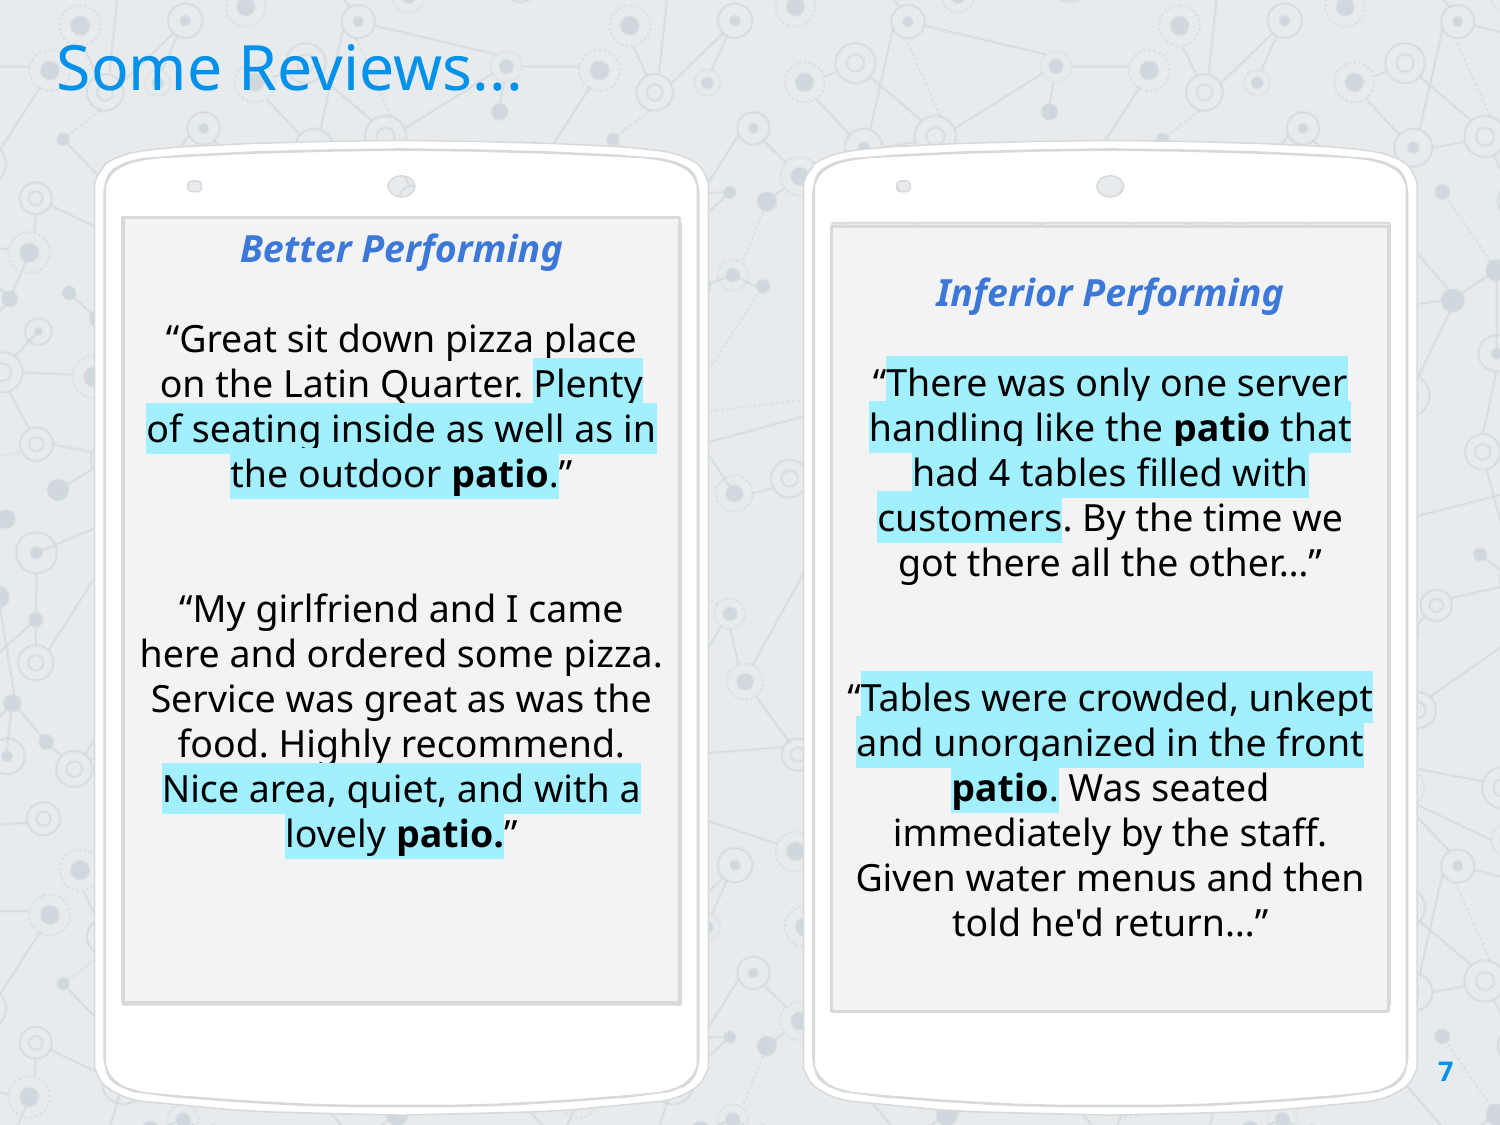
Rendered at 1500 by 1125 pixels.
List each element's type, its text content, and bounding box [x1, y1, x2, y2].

text_box [803, 140, 1418, 1116]
text_box Inferior Performing “There was only one server handling like the patio that had 4 tables filled with customers. By the time we got there all the other…” “Tables were crowded, unkept and unorganized in the front patio. Was seated immediately by the staff. Given water menus and then told he'd return…” [831, 226, 1389, 1012]
text_box [94, 140, 709, 1116]
slide_number ‹#› [1378, 1038, 1469, 1125]
text_box Some Reviews... [41, 0, 1500, 130]
text_box Better Performing “Great sit down pizza place on the Latin Quarter. Plenty of seating inside as well as in the outdoor patio.” “My girlfriend and I came here and ordered some pizza. Service was great as was the food. Highly recommend. Nice area, quiet, and with a lovely patio.” [123, 217, 680, 1003]
